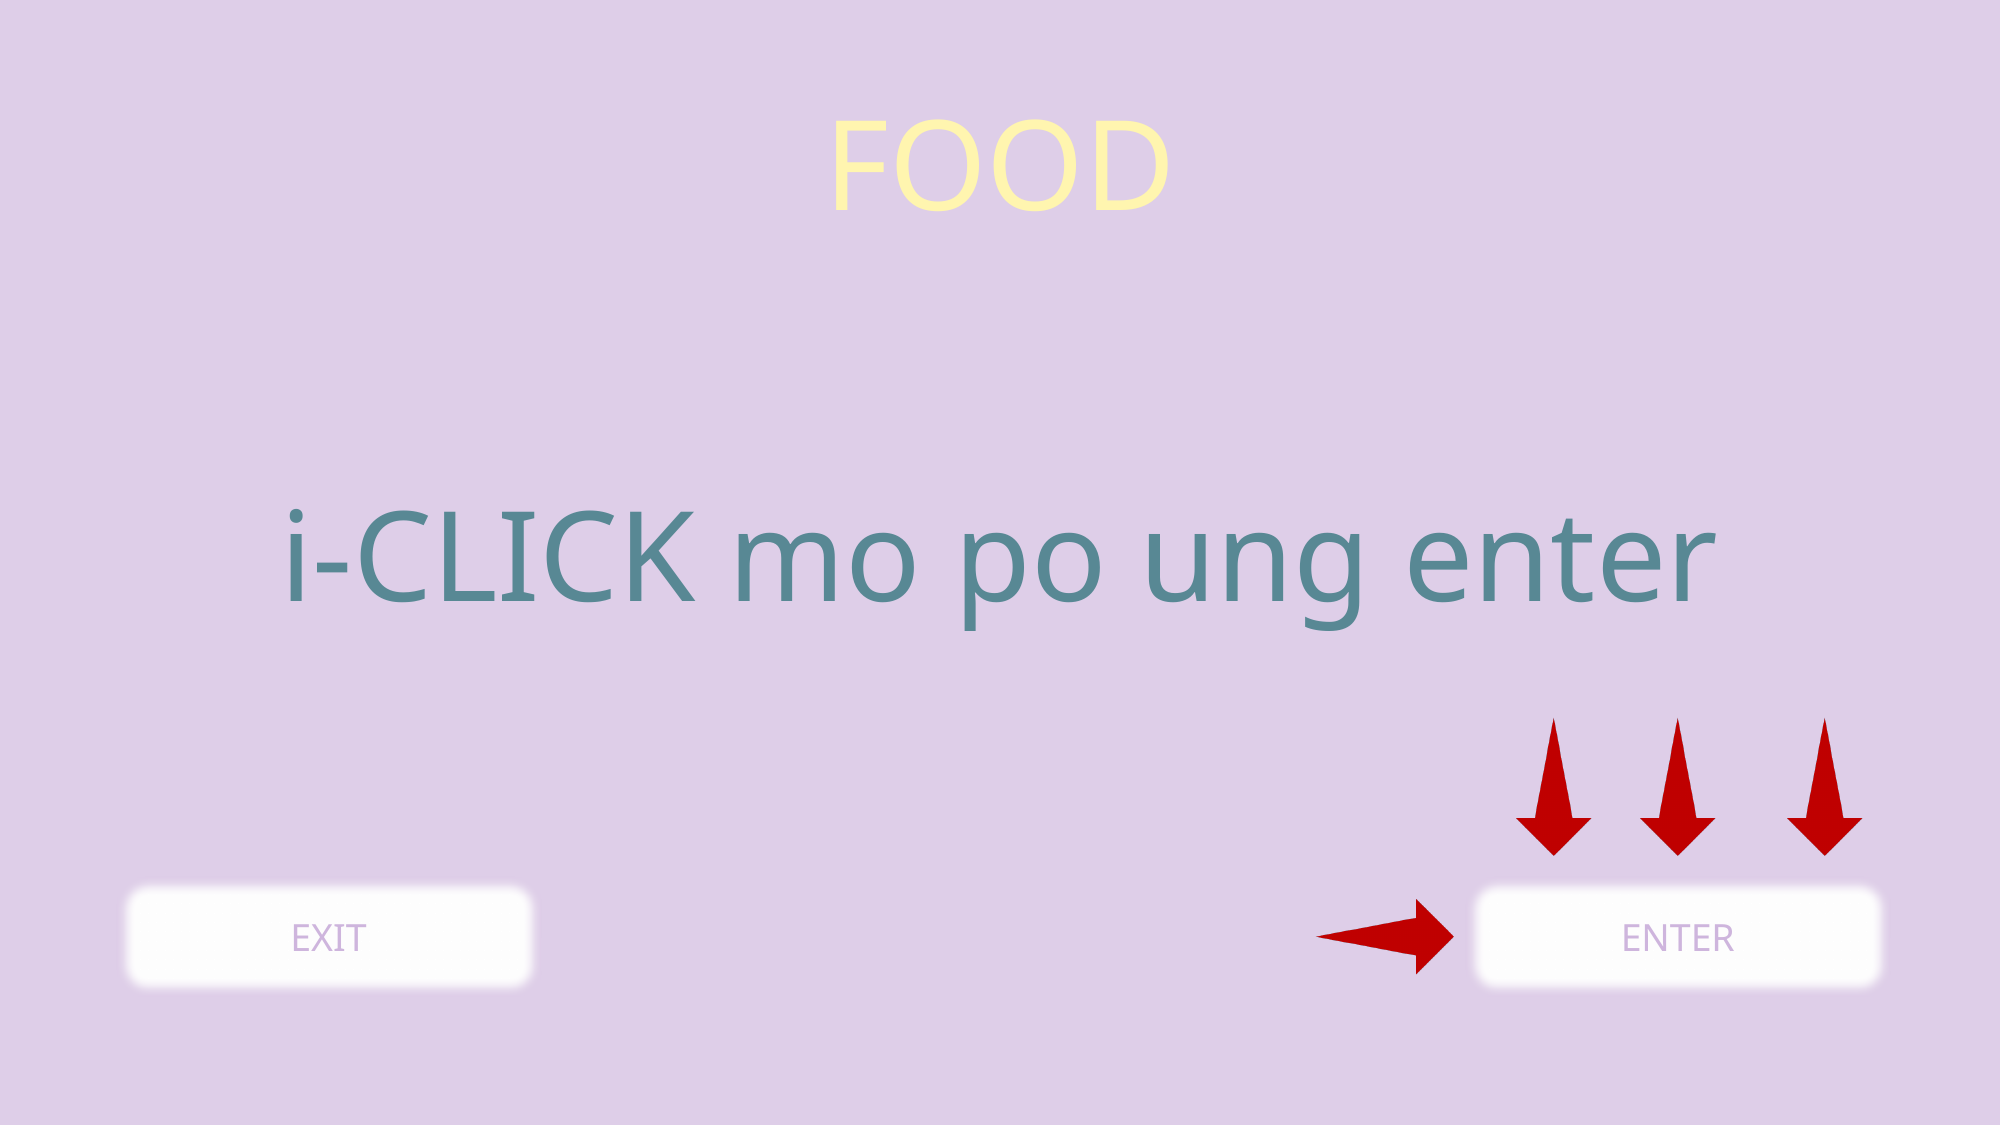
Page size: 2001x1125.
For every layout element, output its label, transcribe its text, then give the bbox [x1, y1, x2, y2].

title FOOD [249, 0, 1750, 365]
text_box i-CLICK mo po ung enter [249, 365, 1750, 758]
picture [1478, 711, 1900, 862]
text_box ENTER [1483, 894, 1874, 980]
picture [1309, 861, 1460, 1012]
text_box EXIT [134, 894, 525, 980]
